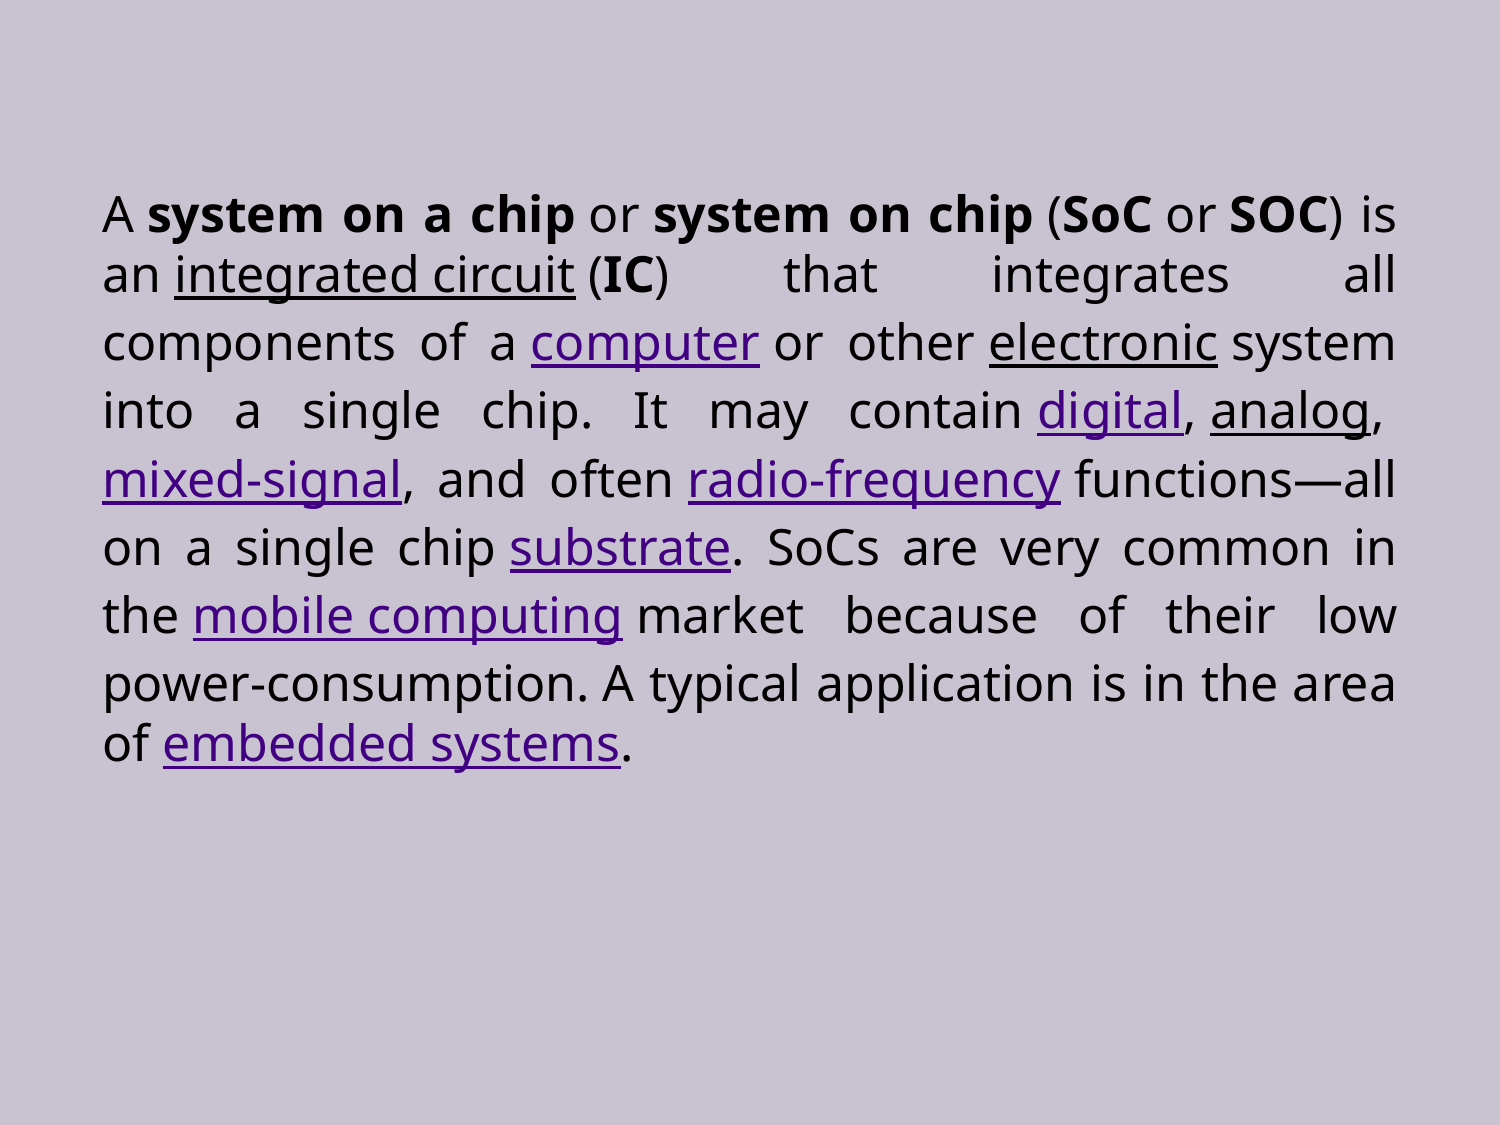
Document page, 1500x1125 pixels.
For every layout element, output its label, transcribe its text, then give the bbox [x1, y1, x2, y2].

text_box A system on a chip or system on chip (SoC or SOC) is an integrated circuit (IC) that integrates all components of a computer or other electronic system into a single chip. It may contain digital, analog, mixed-signal, and often radio-frequency functions—all on a single chip substrate. SoCs are very common in the mobile computing market because of their low power-consumption. A typical application is in the area of embedded systems. [87, 174, 1413, 788]
